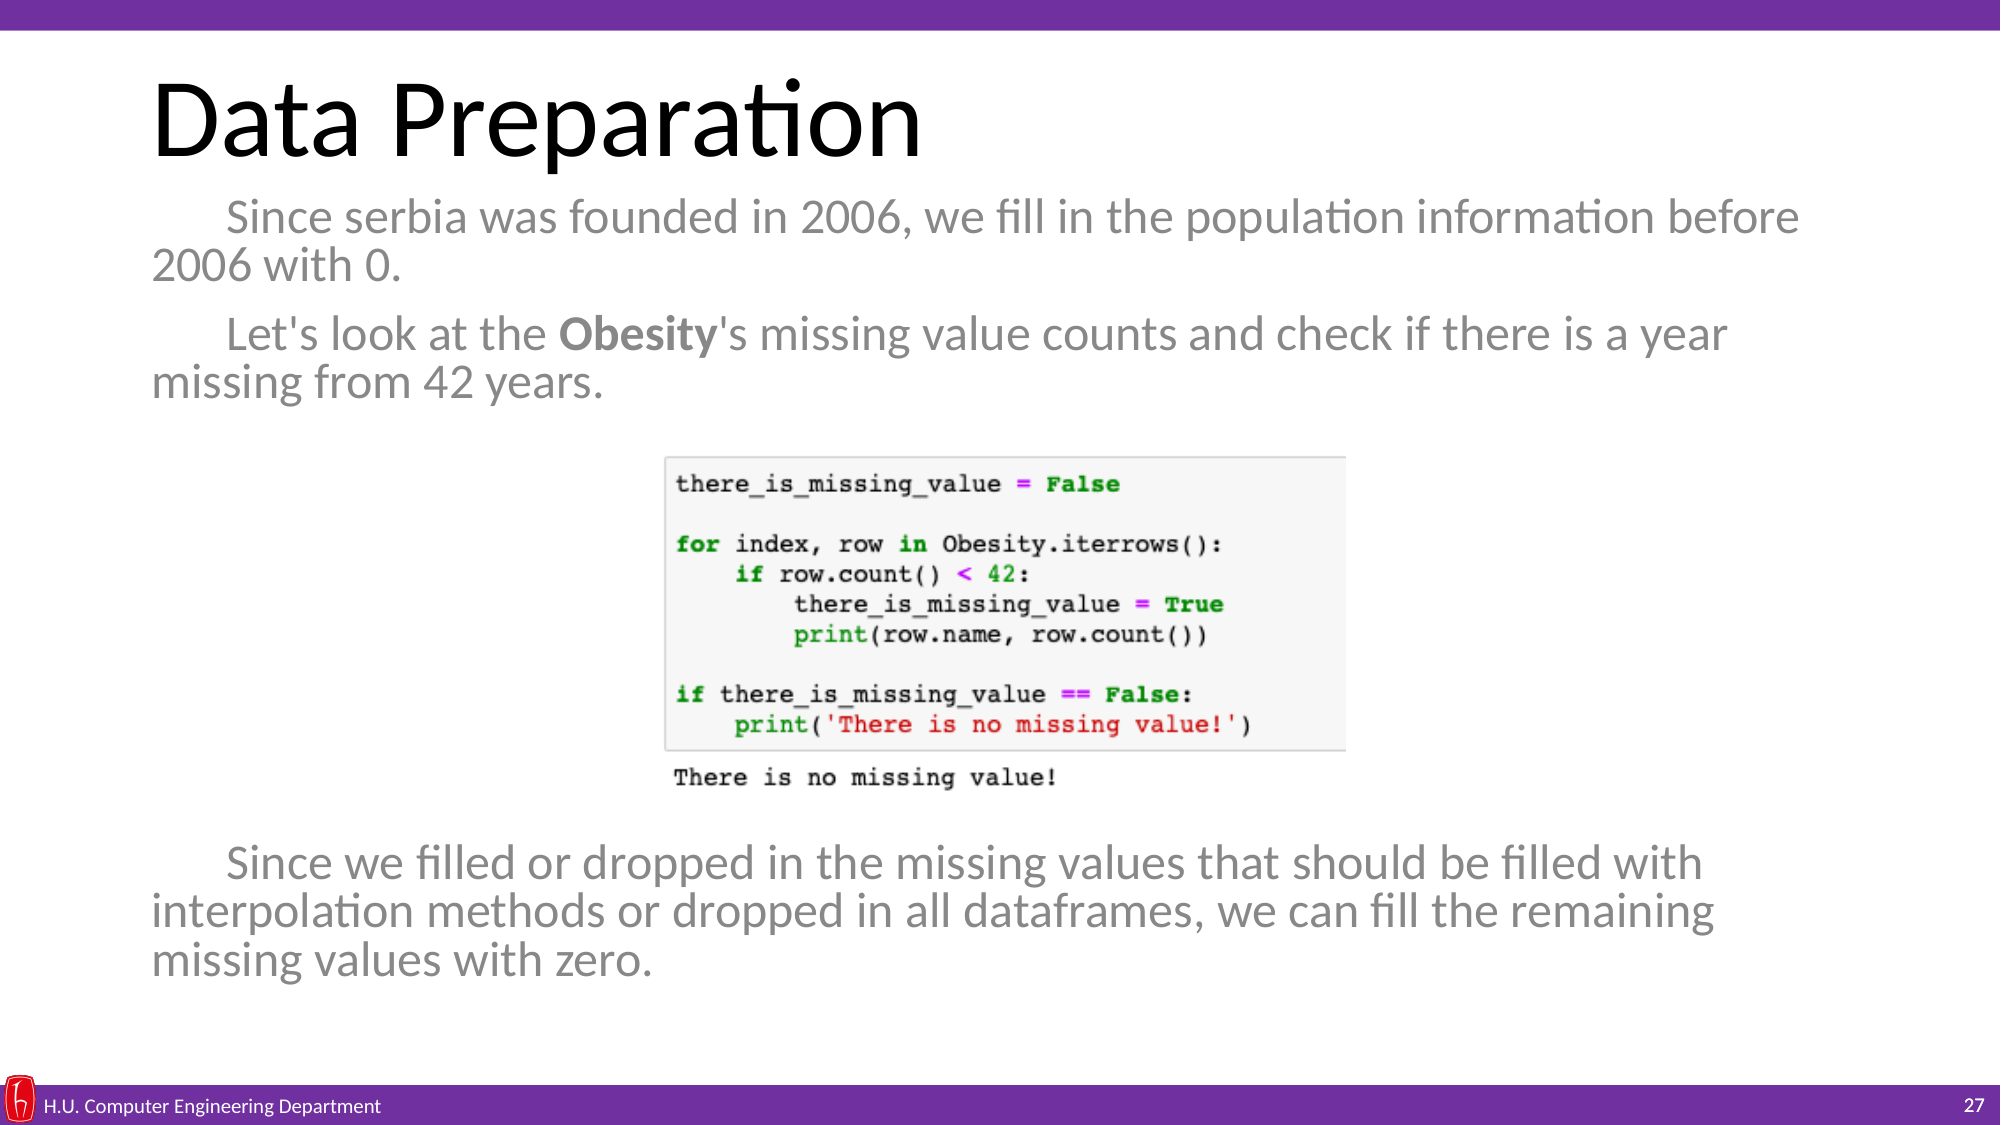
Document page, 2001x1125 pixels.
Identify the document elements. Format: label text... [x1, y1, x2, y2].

slide_number ‹#› [1839, 1084, 2000, 1124]
title Data Preparation [136, 42, 1862, 187]
picture [654, 446, 1346, 813]
list Since serbia was founded in 2006, we fill in the population information before 2006 with 0. Let's look at the Obesity's missing value counts and check if there is a year missing from 42 years. Since we filled or dropped in the missing values that should be filled with interpolation methods or dropped in all dataframes, we can fill the remaining missing values with zero. [136, 187, 1862, 1025]
picture [4, 1075, 36, 1123]
